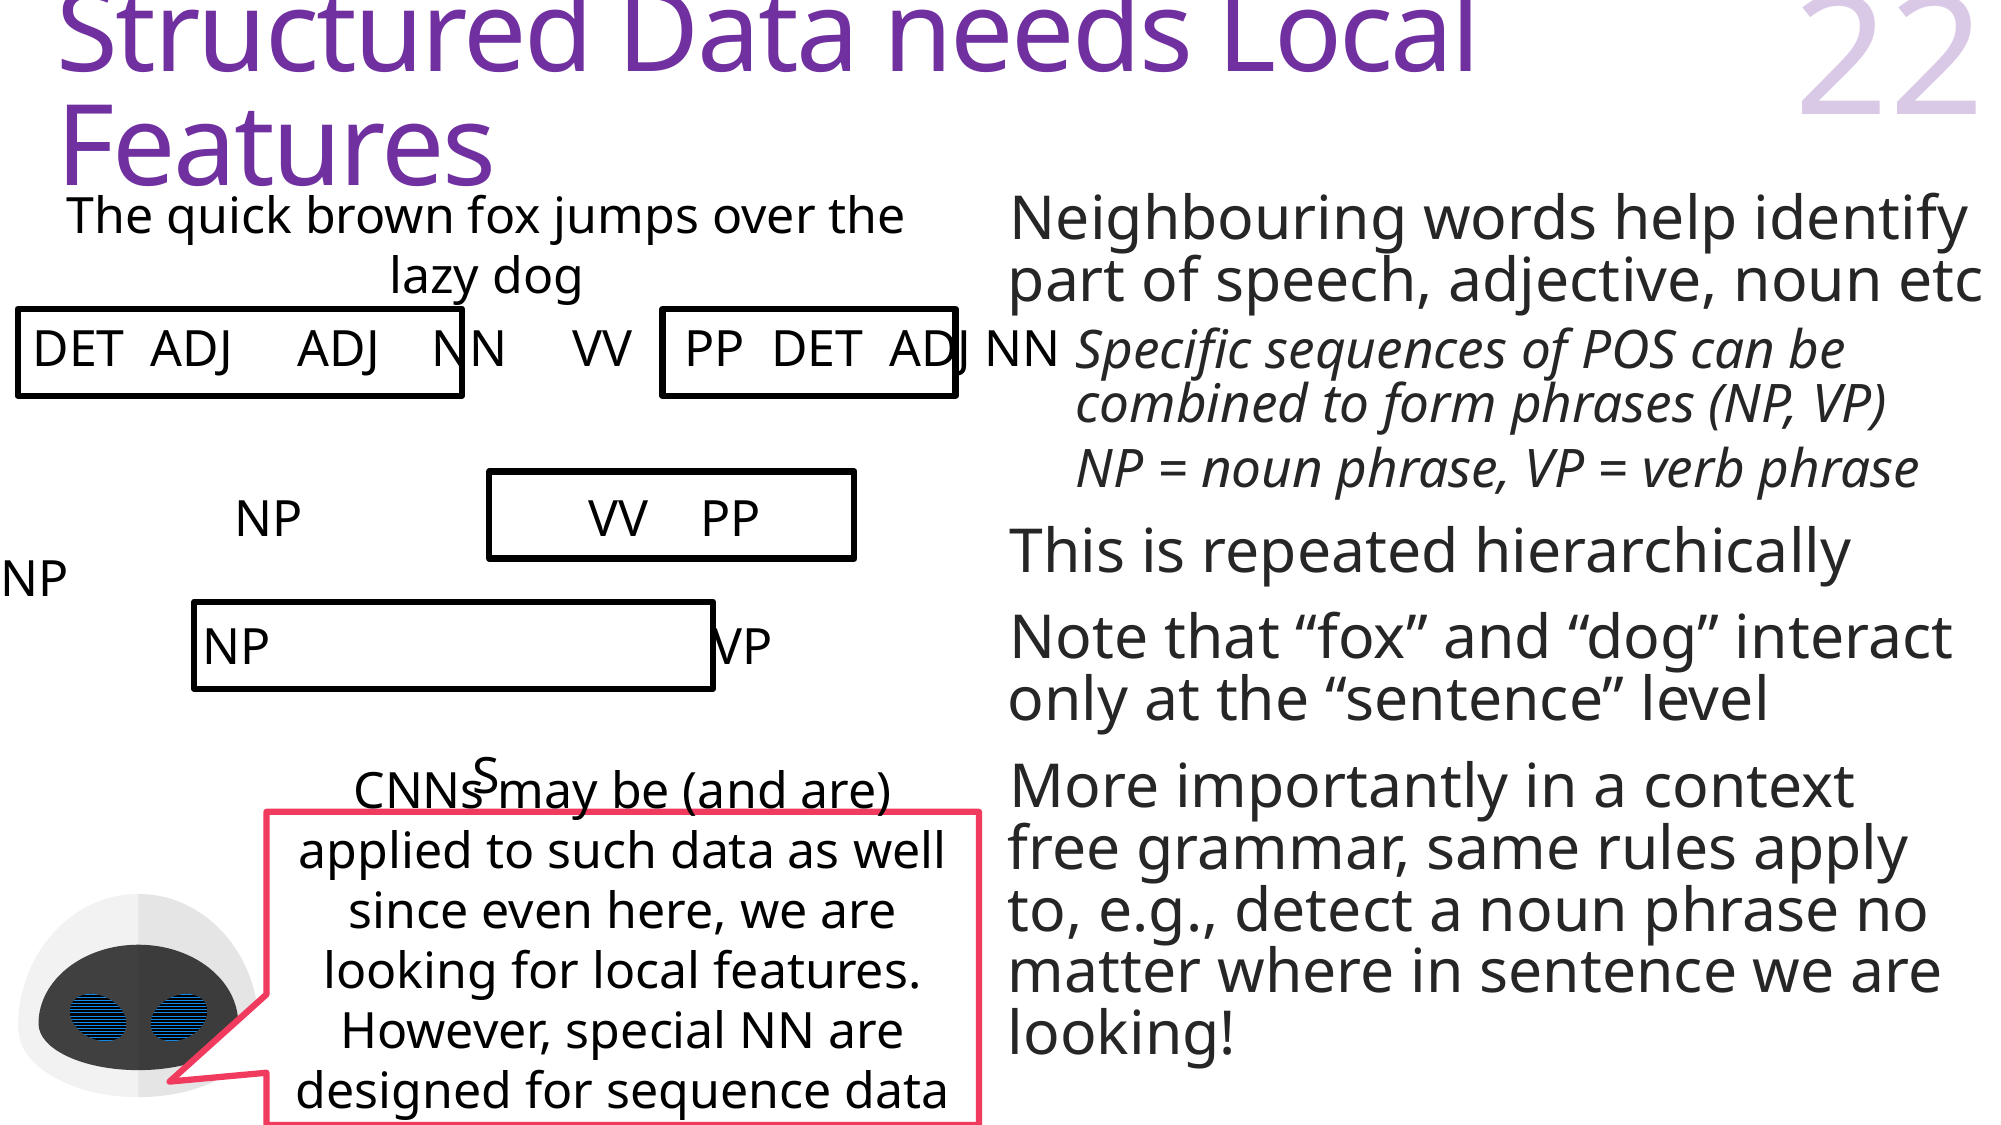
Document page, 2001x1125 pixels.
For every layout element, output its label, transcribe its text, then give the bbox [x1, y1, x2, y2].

text_box The quick brown fox jumps over the lazy dog [17, 176, 956, 308]
text_box NP VP [174, 607, 799, 743]
text_box [17, 308, 463, 397]
list Neighbouring words help identify part of speech, adjective, noun etc Specific sequences of POS can be combined to form phrases (NP, VP) NP = noun phrase, VP = verb phrase This is repeated hierarchically Note that “fox” and “dog” interact only at the “sentence” level More importantly in a context free grammar, same rules apply to, e.g., detect a noun phrase no matter where in sentence we are looking! [979, 182, 2000, 1125]
text_box [662, 308, 956, 397]
text_box [193, 601, 714, 690]
text_box [488, 471, 855, 560]
text_box S [194, 736, 779, 811]
text_box DET ADJ ADJ NN VV PP DET ADJ NN [956, 308, 1126, 384]
slide_number 22 [1520, 6, 2000, 183]
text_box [17, 893, 260, 1098]
title Structured Data needs Local Features [41, 5, 1945, 183]
text_box DET ADJ ADJ NN VV PP DET ADJ NN [463, 308, 662, 384]
text_box CNNs may be (and are) applied to such data as well since even here, we are looking for local features. However, special NN are designed for sequence data e.g. text, DNA [260, 810, 981, 1125]
text_box NP VV PP NP [0, 478, 956, 614]
